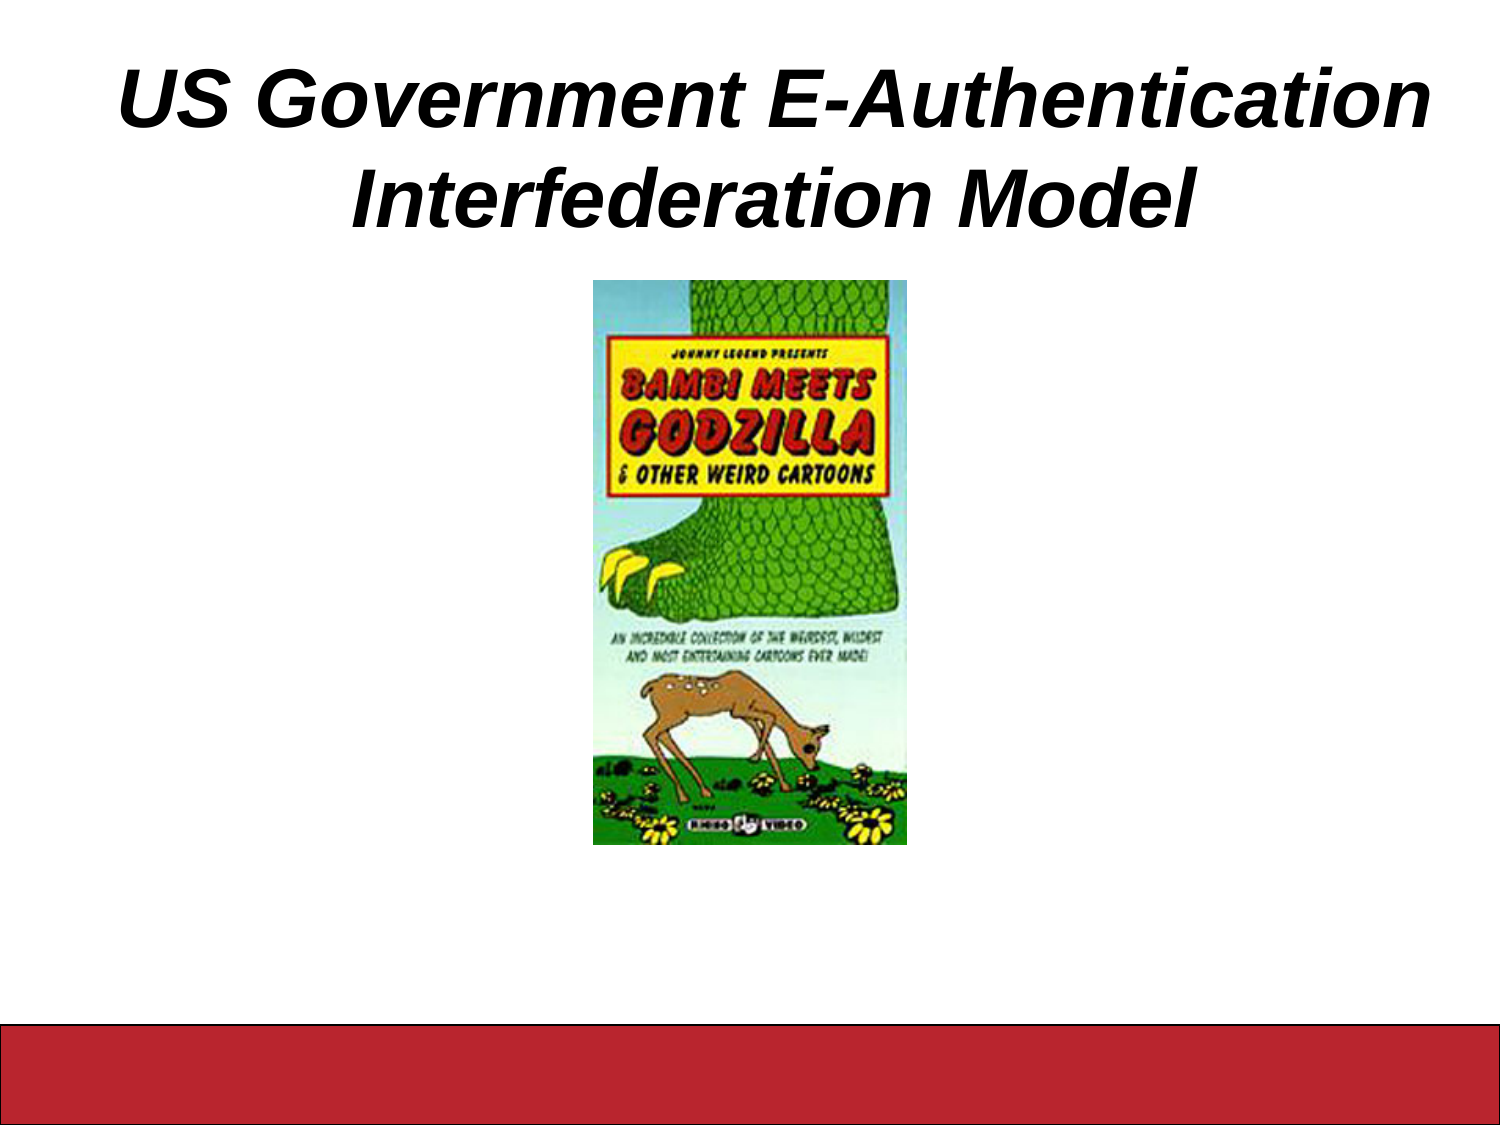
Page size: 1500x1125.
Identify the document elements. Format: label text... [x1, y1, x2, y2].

text_box US Government E-Authentication Interfederation Model [99, 49, 1450, 238]
picture [593, 280, 907, 845]
